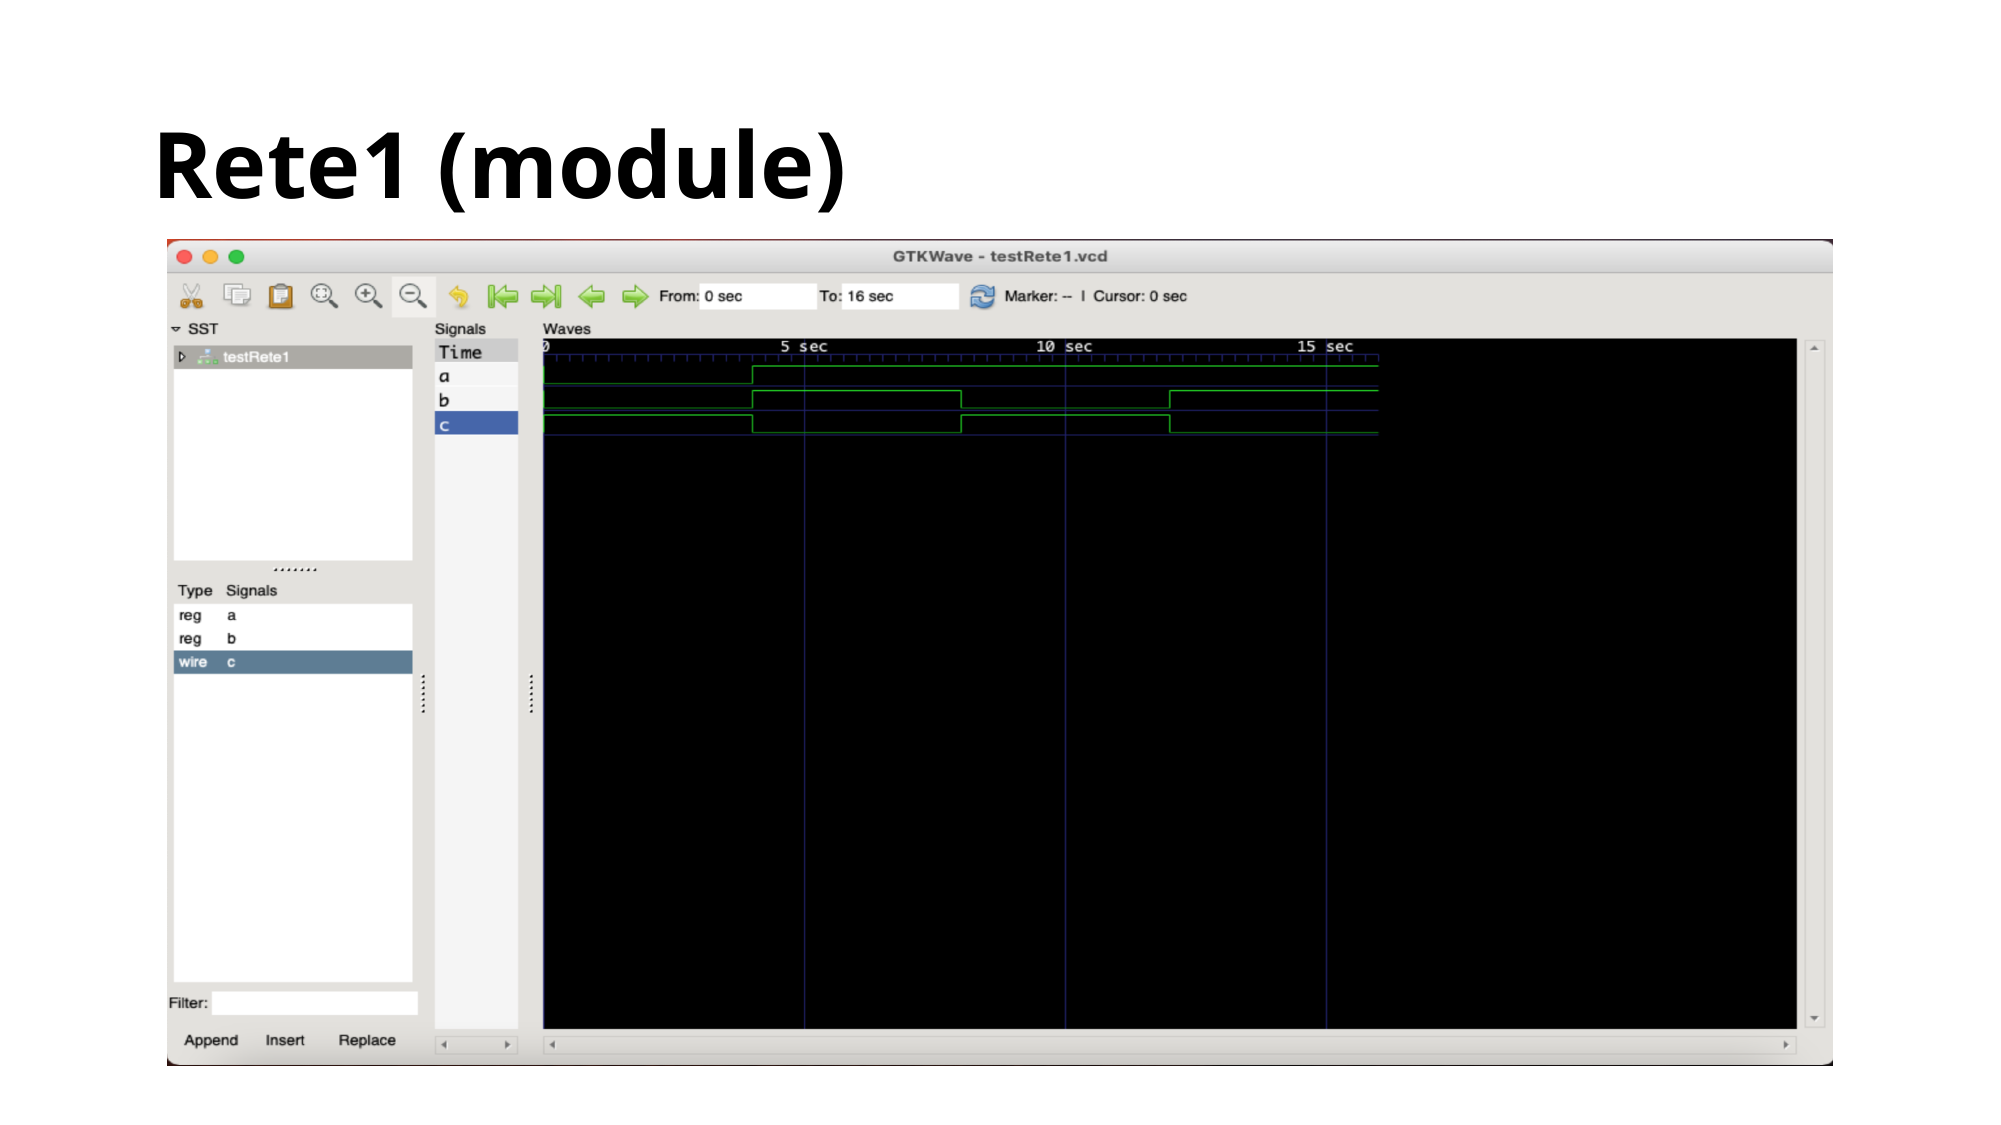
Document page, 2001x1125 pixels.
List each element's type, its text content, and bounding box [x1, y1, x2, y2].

picture [167, 239, 1833, 1066]
title Rete1 (module) [137, 59, 1863, 278]
